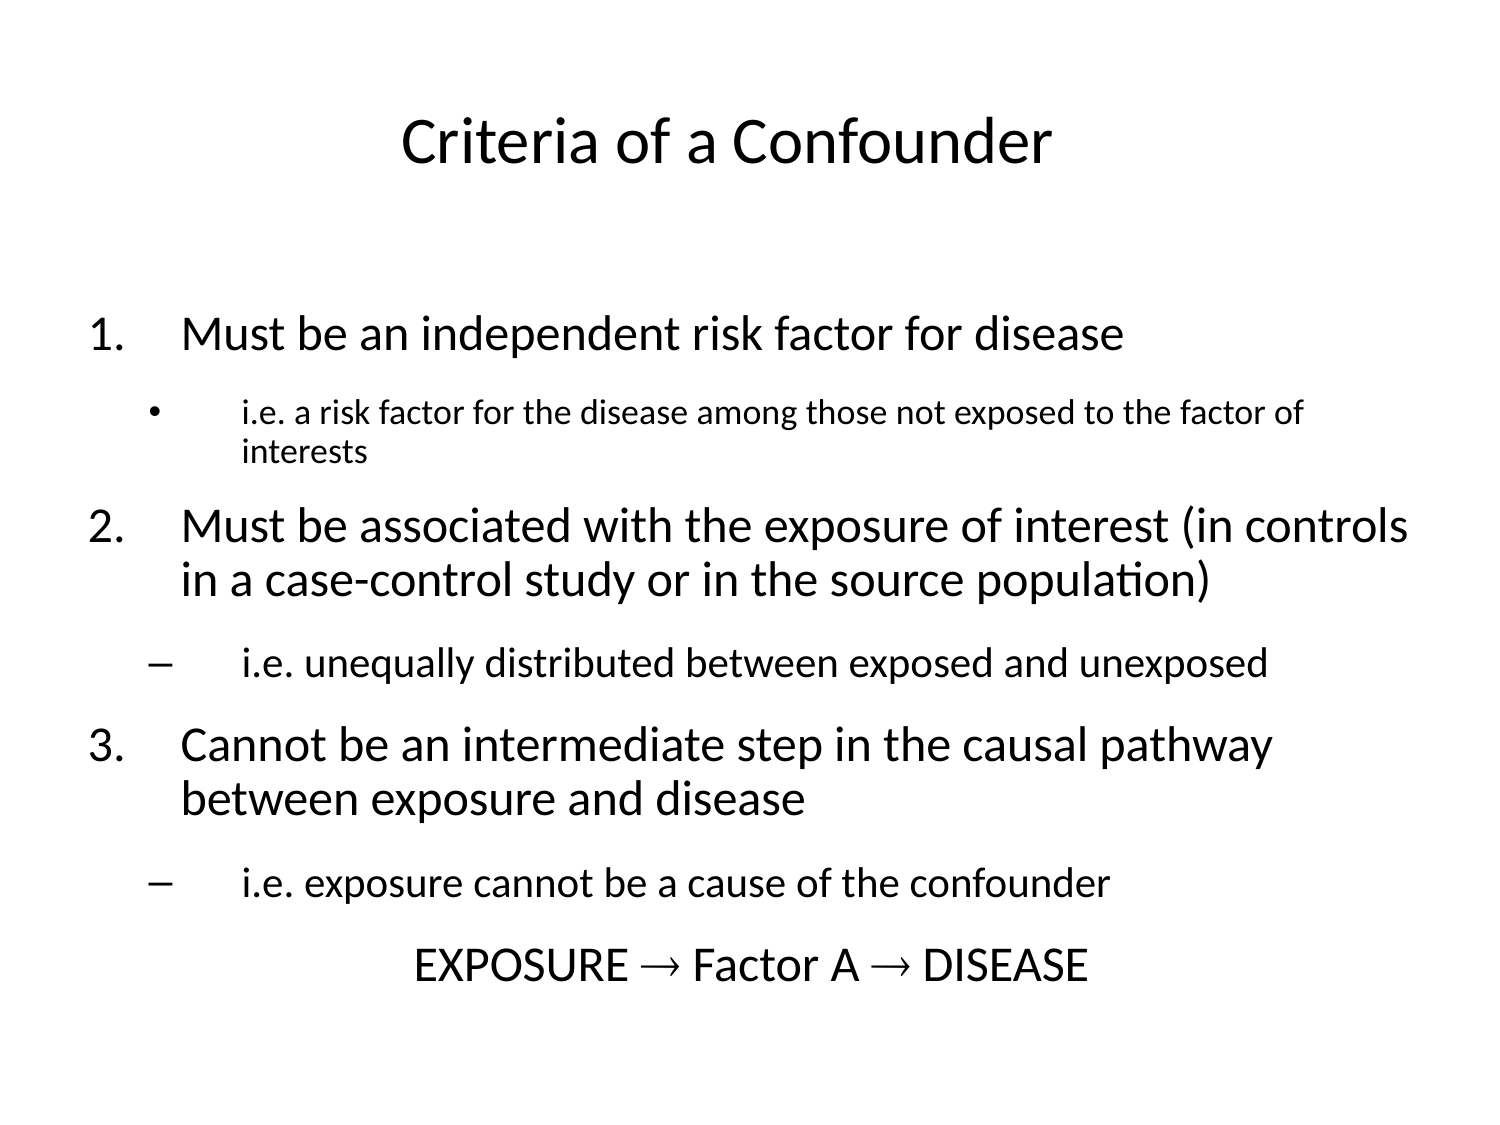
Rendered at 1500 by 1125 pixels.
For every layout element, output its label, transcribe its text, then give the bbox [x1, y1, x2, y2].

title Criteria of a Confounder [90, 43, 1366, 229]
list Must be an independent risk factor for disease i.e. a risk factor for the disease among those not exposed to the factor of interests Must be associated with the exposure of interest (in controls in a case-control study or in the source population) i.e. unequally distributed between exposed and unexposed Cannot be an intermediate step in the causal pathway between exposure and disease i.e. exposure cannot be a cause of the confounder EXPOSURE  Factor A  DISEASE [72, 229, 1431, 1000]
